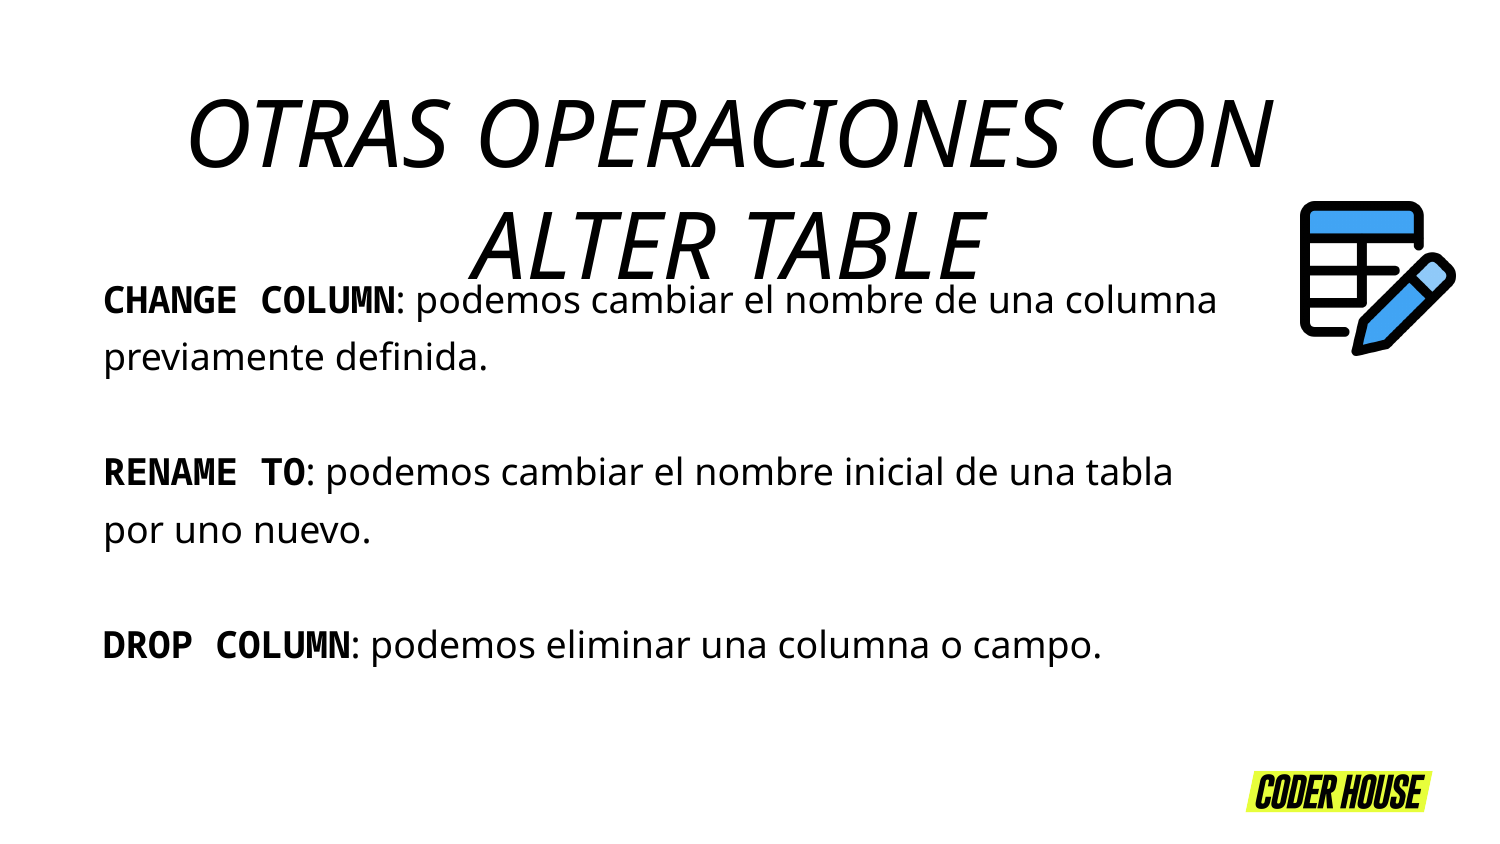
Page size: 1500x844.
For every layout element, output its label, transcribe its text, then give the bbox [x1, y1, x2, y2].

text_box OTRAS OPERACIONES CON ALTER TABLE [48, 58, 1410, 175]
picture [1241, 764, 1437, 819]
picture [1300, 200, 1457, 357]
text_box CHANGE COLUMN: podemos cambiar el nombre de una columna previamente definida. RENAME TO: podemos cambiar el nombre inicial de una tabla por uno nuevo. DROP COLUMN: podemos eliminar una columna o campo. [88, 248, 1258, 775]
